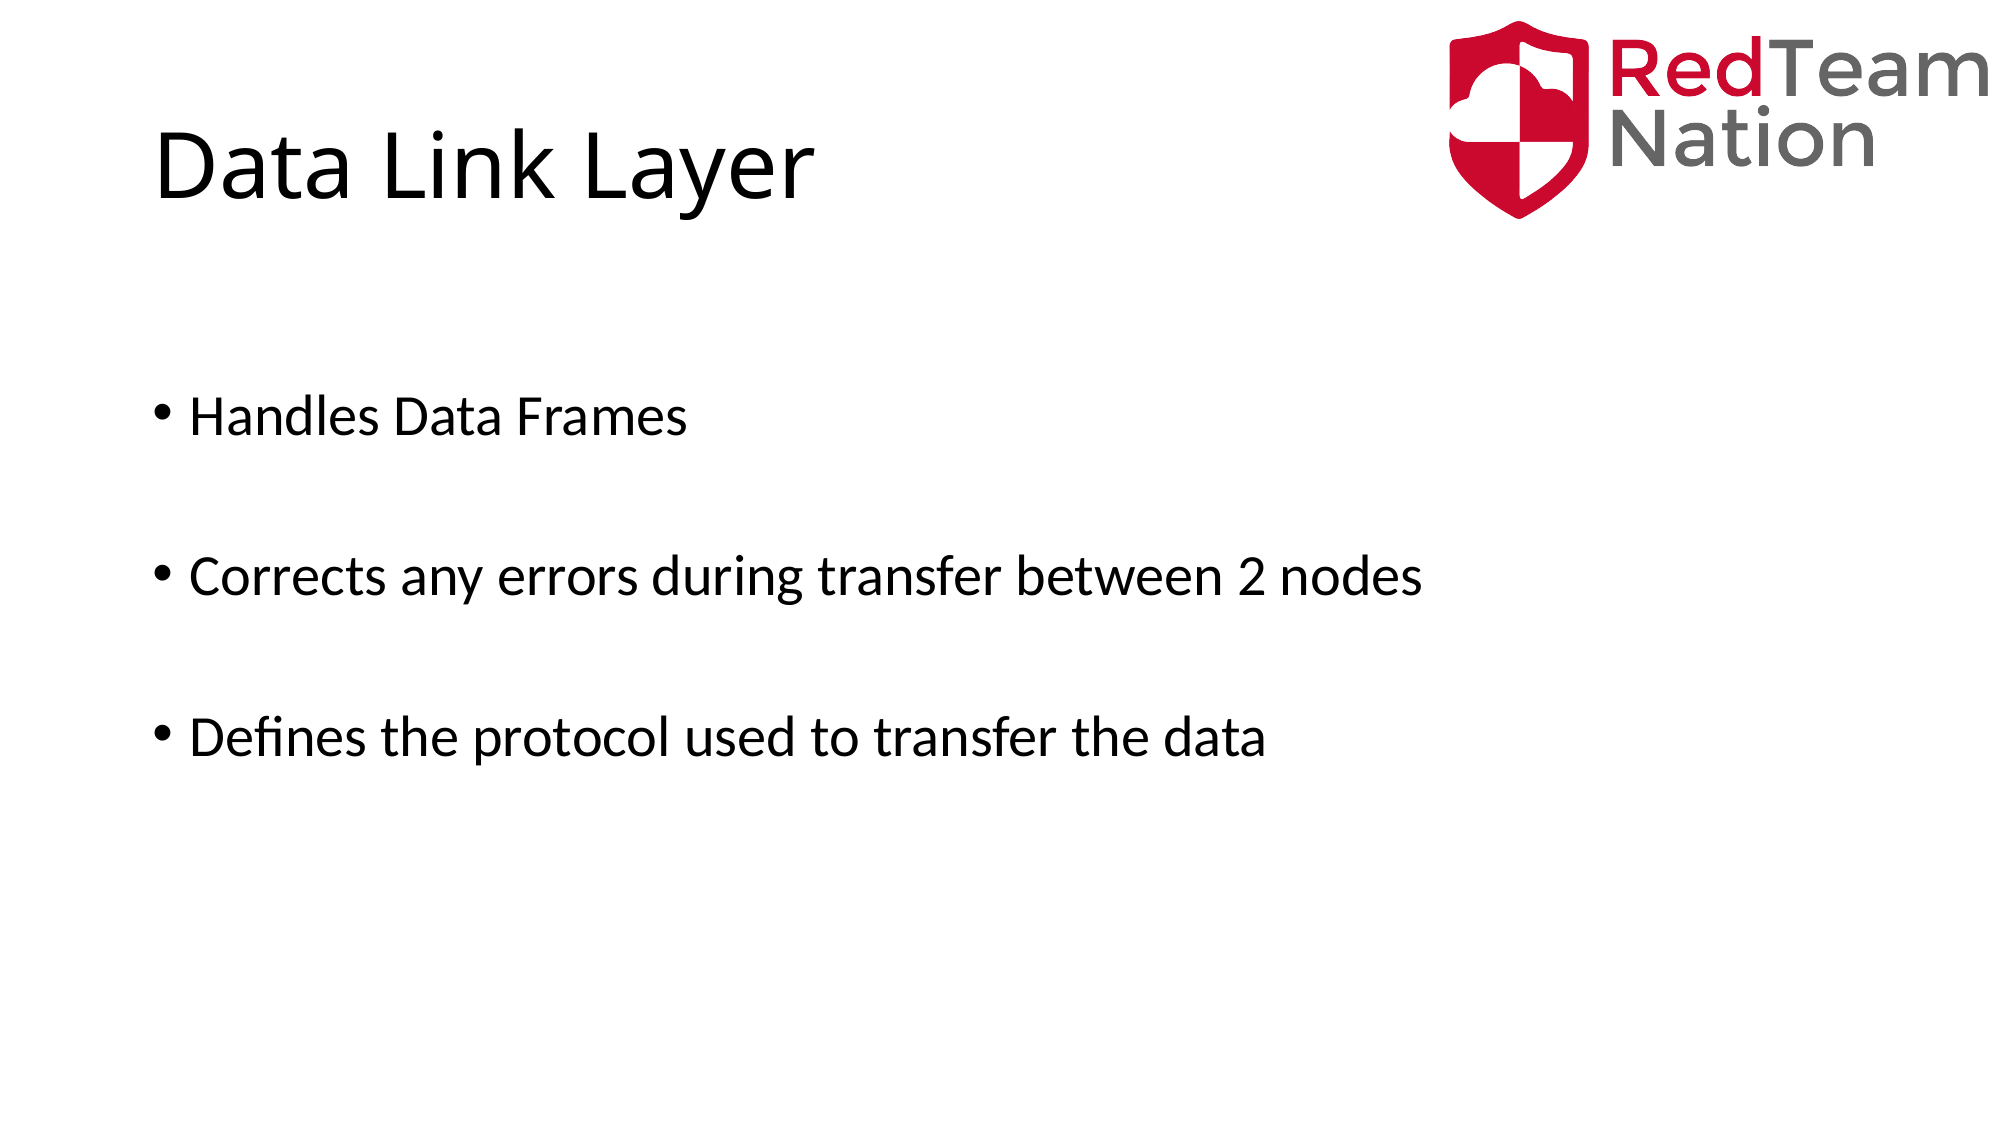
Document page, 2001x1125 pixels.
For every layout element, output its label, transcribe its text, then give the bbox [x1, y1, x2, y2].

picture [1449, 21, 1988, 220]
list Handles Data Frames Corrects any errors during transfer between 2 nodes Defines the protocol used to transfer the data [137, 299, 1863, 1014]
title Data Link Layer [137, 59, 1863, 278]
